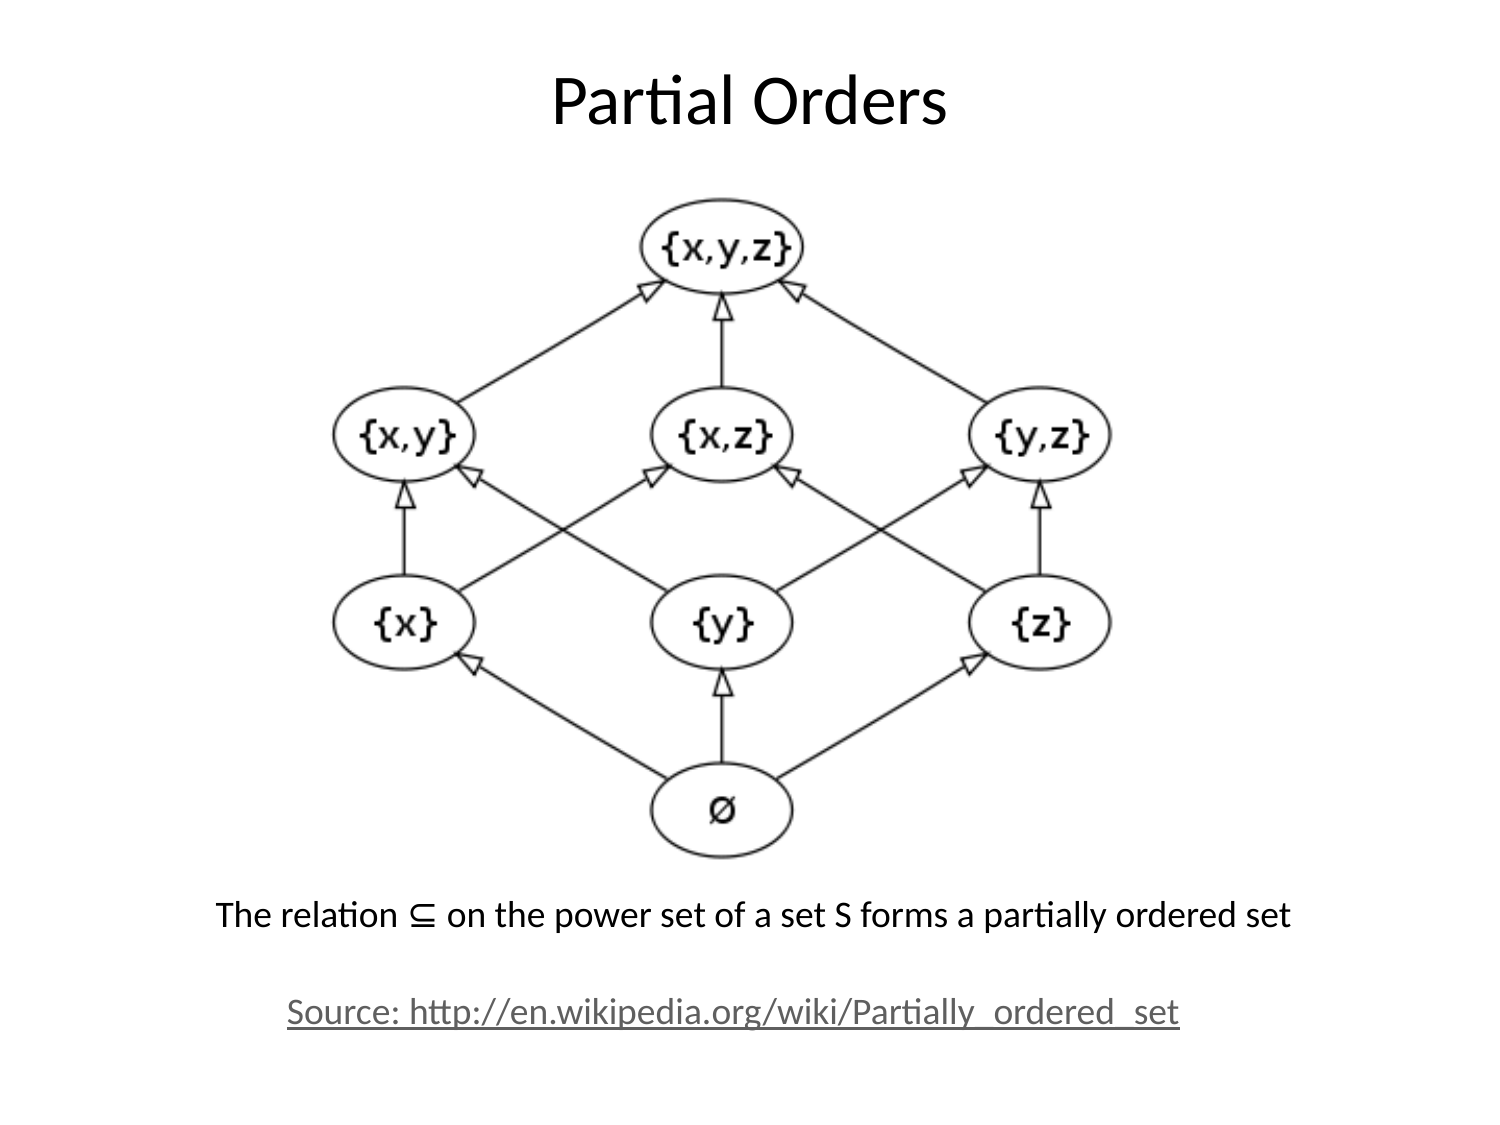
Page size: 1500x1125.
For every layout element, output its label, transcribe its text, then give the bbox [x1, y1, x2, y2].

title Partial Orders [75, 45, 1425, 233]
text_box Source: http://en.wikipedia.org/wiki/Partially_ordered_set [272, 979, 1233, 1040]
text_box The relation ⊆ on the power set of a set S forms a partially ordered set [200, 882, 1308, 942]
picture [276, 190, 1172, 868]
